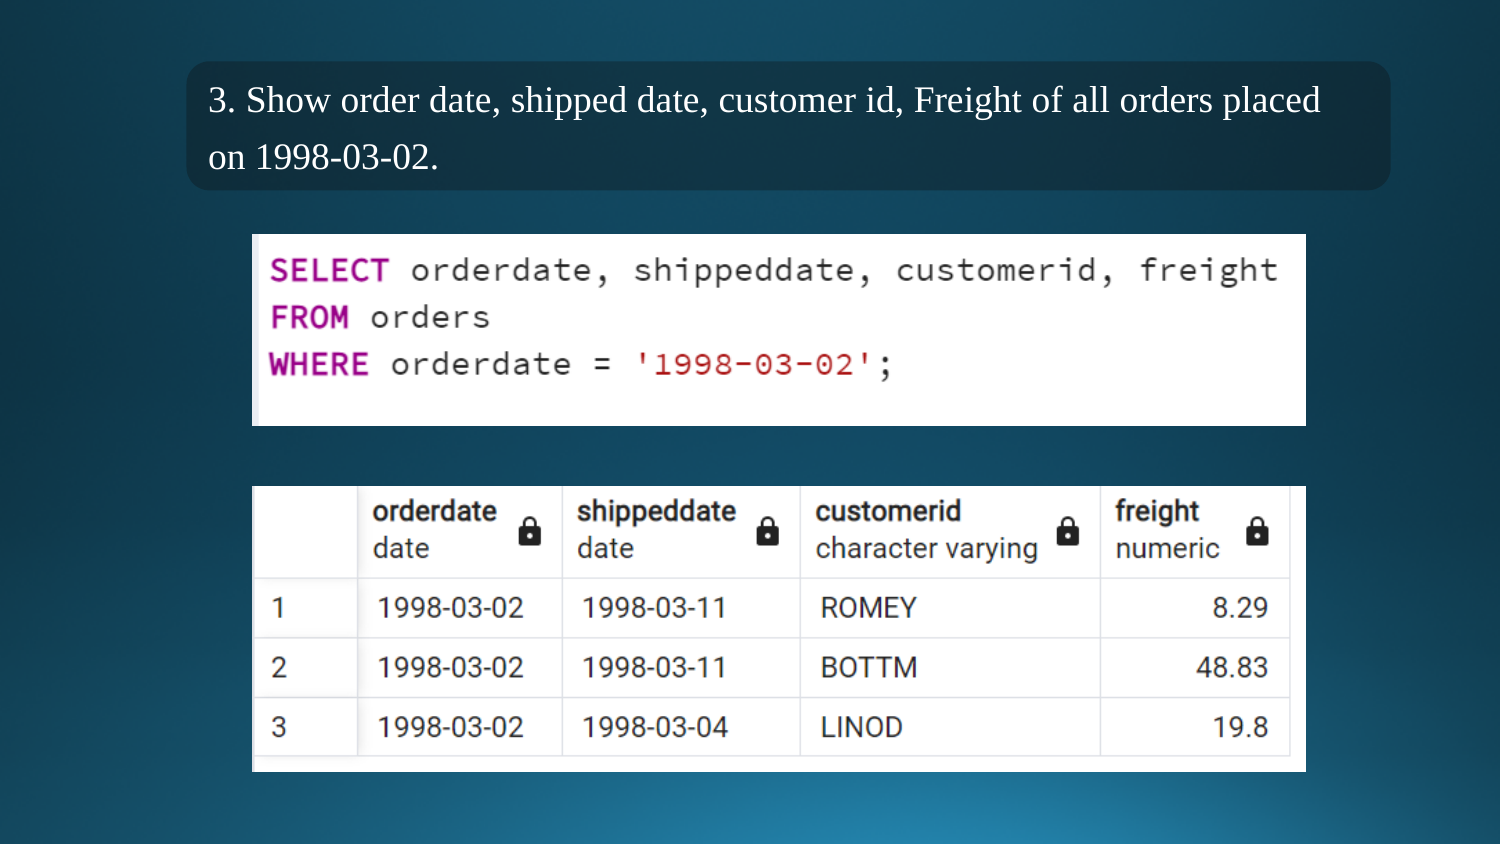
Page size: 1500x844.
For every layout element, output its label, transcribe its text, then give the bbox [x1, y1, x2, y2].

picture [0, 0, 1500, 844]
text_box 3. Show order date, shipped date, customer id, Freight of all orders placed on 1998-03-02. [186, 61, 1391, 191]
